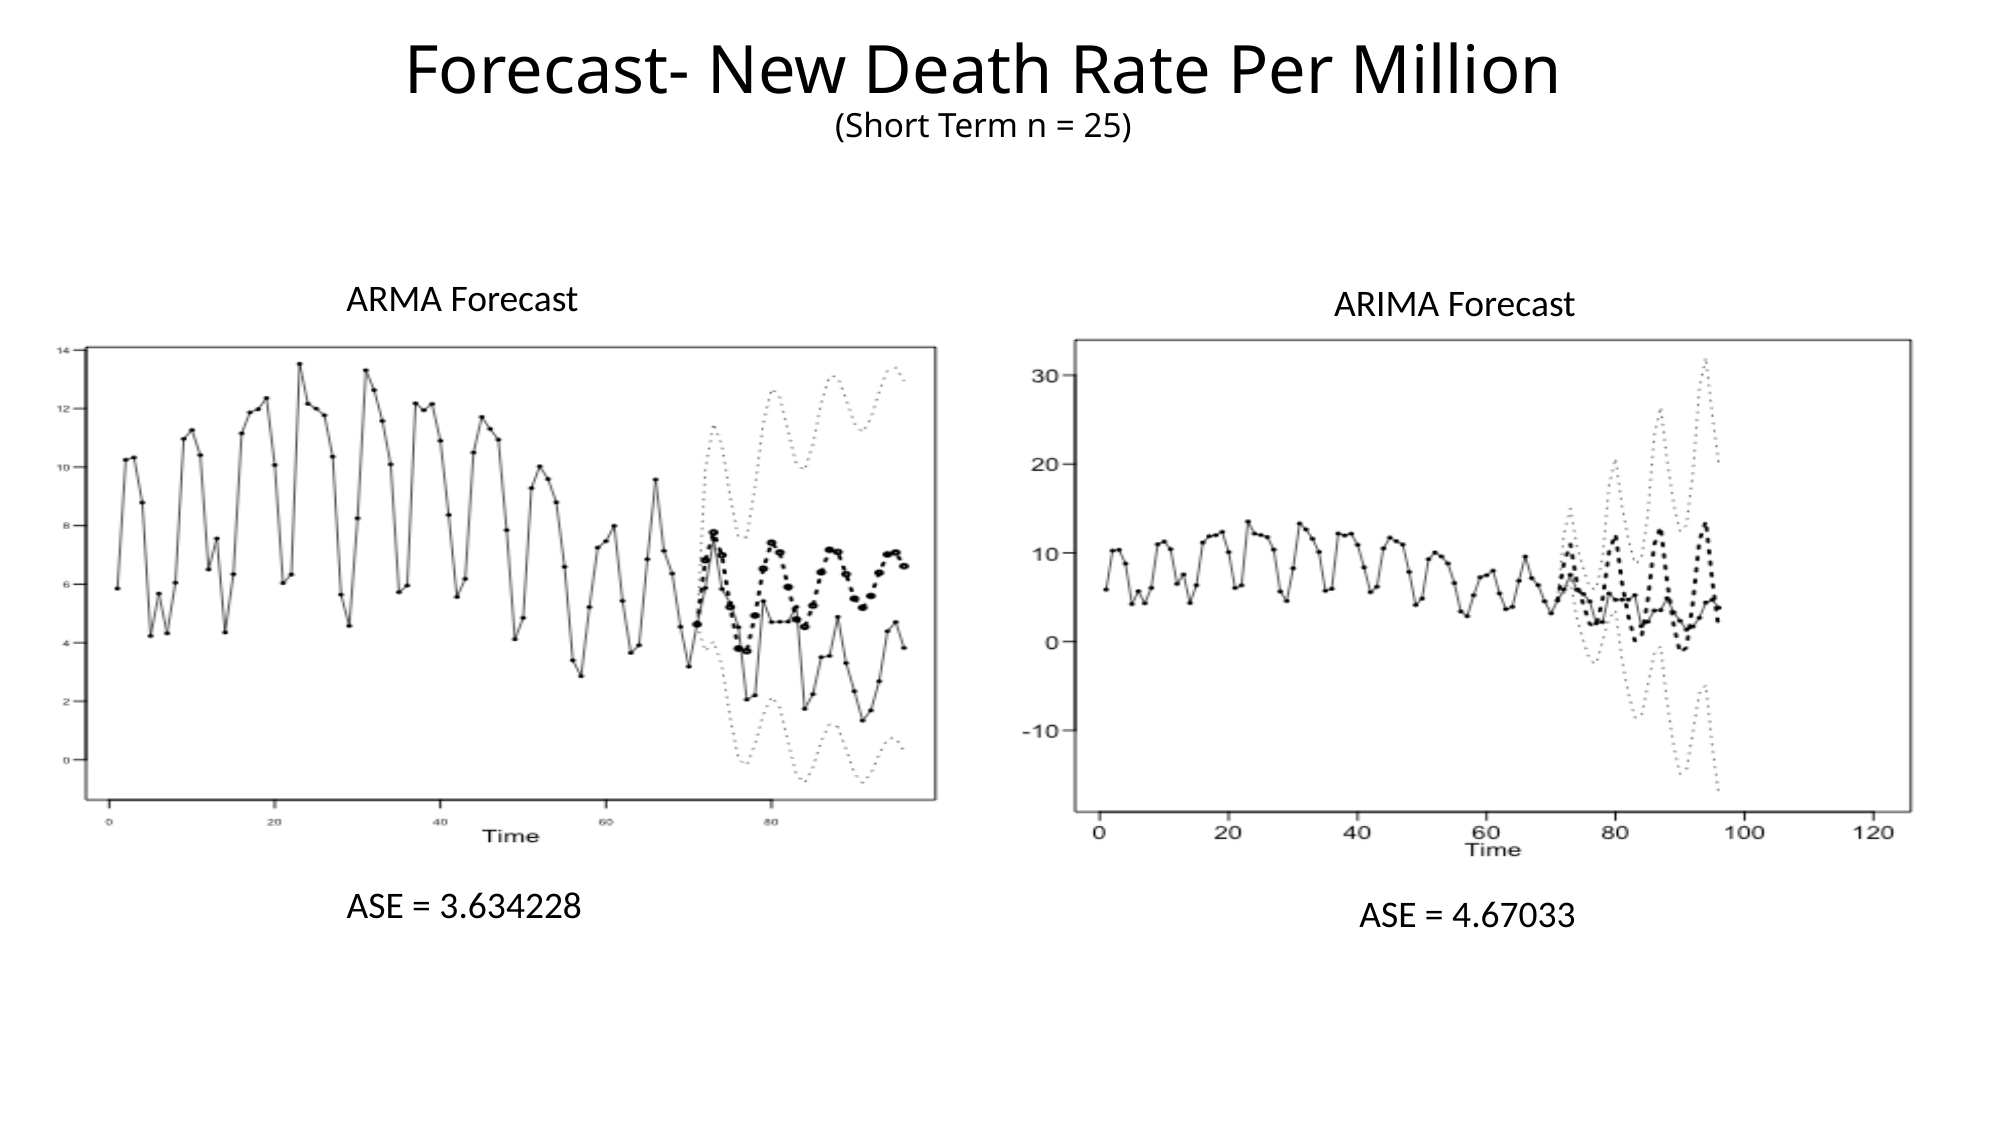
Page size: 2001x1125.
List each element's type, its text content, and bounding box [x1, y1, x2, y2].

text_box ARMA Forecast [331, 266, 594, 327]
text_box ARIMA Forecast [1319, 271, 1591, 327]
picture [27, 332, 957, 852]
text_box ASE = 4.67033 [1344, 882, 1591, 943]
title Forecast- New Death Rate Per Million (Short Term n = 25) [121, 0, 1847, 200]
picture [1001, 327, 1932, 862]
text_box ASE = 3.634228 [331, 874, 606, 934]
